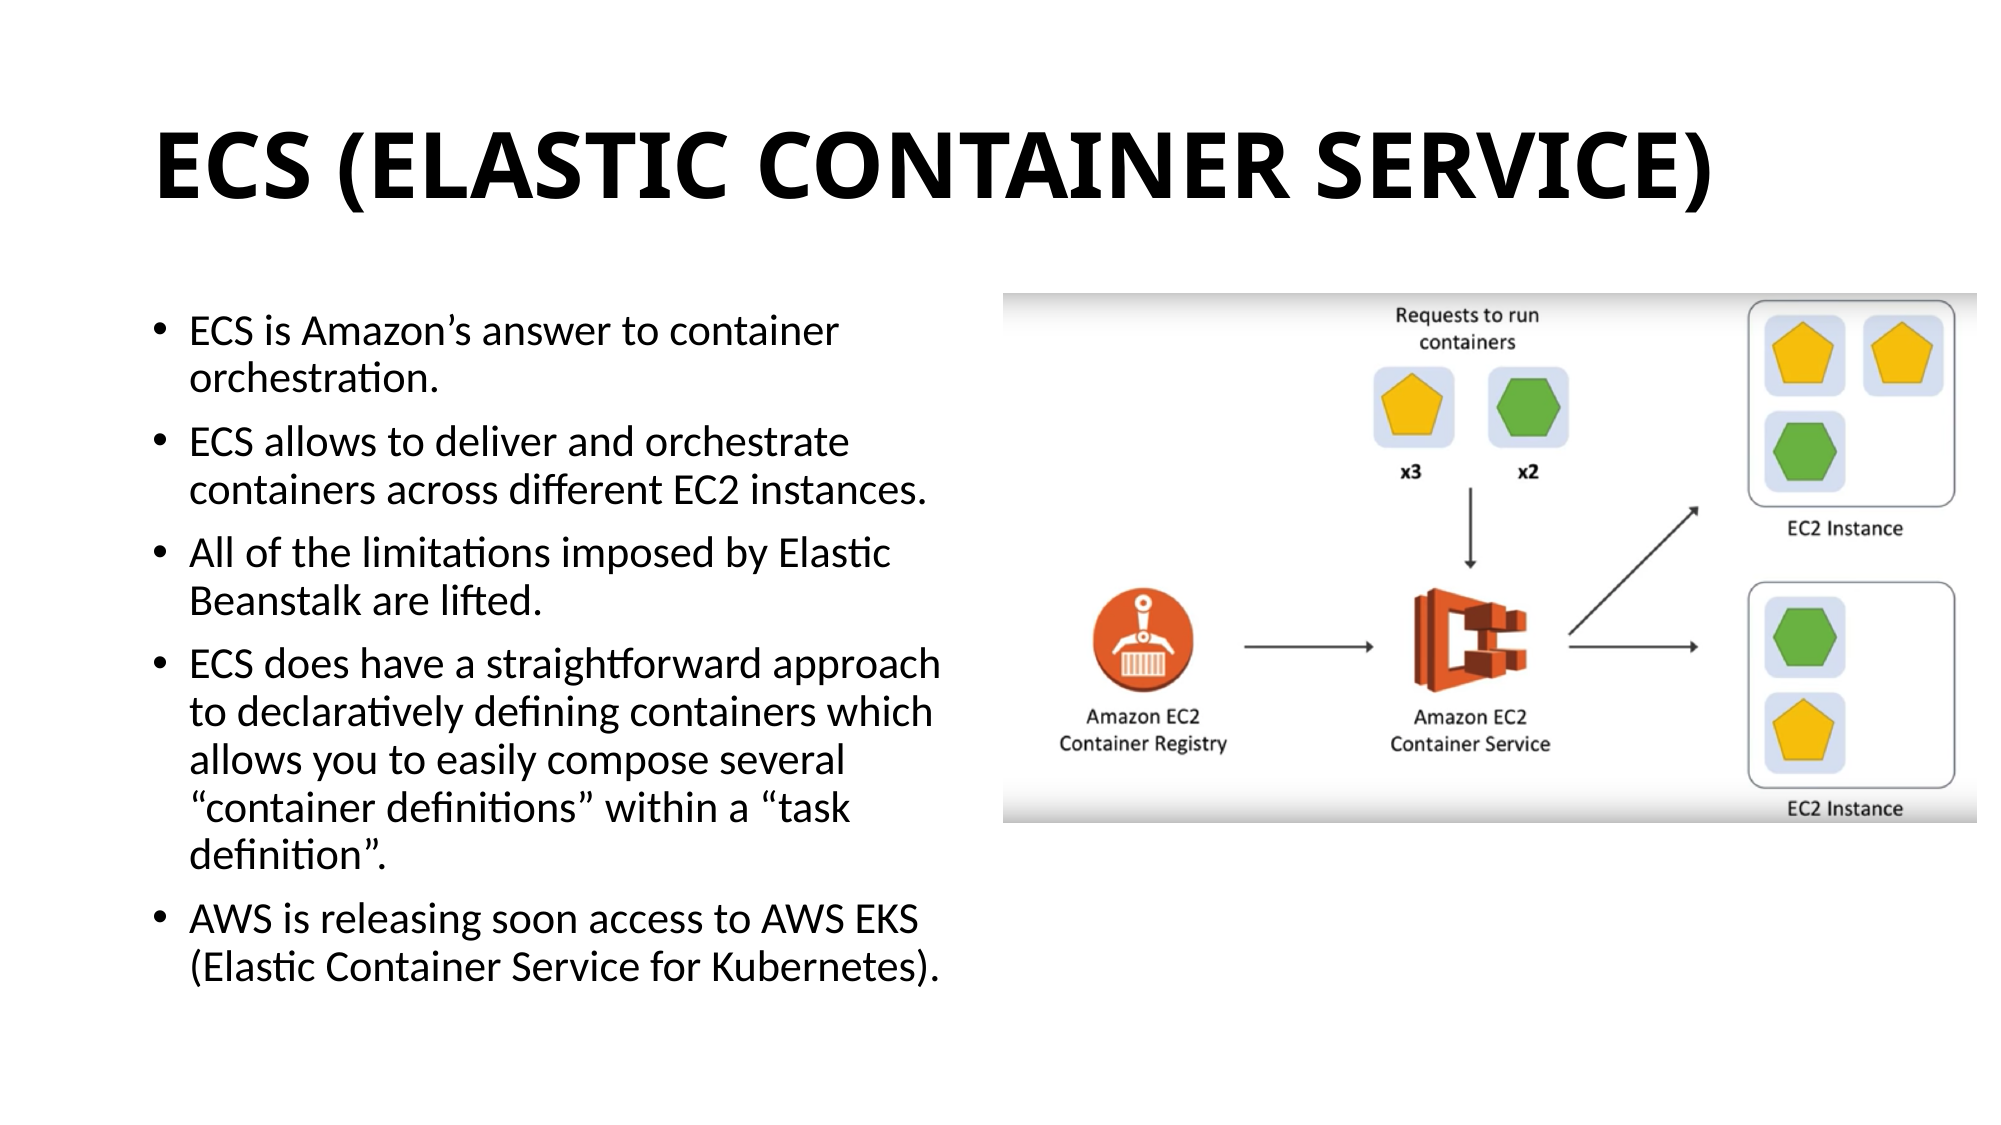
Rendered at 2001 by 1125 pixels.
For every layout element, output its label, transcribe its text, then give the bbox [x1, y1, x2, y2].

title ECS (ELASTIC CONTAINER SERVICE) [137, 59, 1863, 278]
picture [1003, 293, 1977, 823]
list ECS is Amazon’s answer to container orchestration. ECS allows to deliver and orchestrate containers across different EC2 instances. All of the limitations imposed by Elastic Beanstalk are lifted. ECS does have a straightforward approach to declaratively defining containers which allows you to easily compose several “container definitions” within a “task definition”. AWS is releasing soon access to AWS EKS (Elastic Container Service for Kubernetes). [137, 299, 977, 1014]
